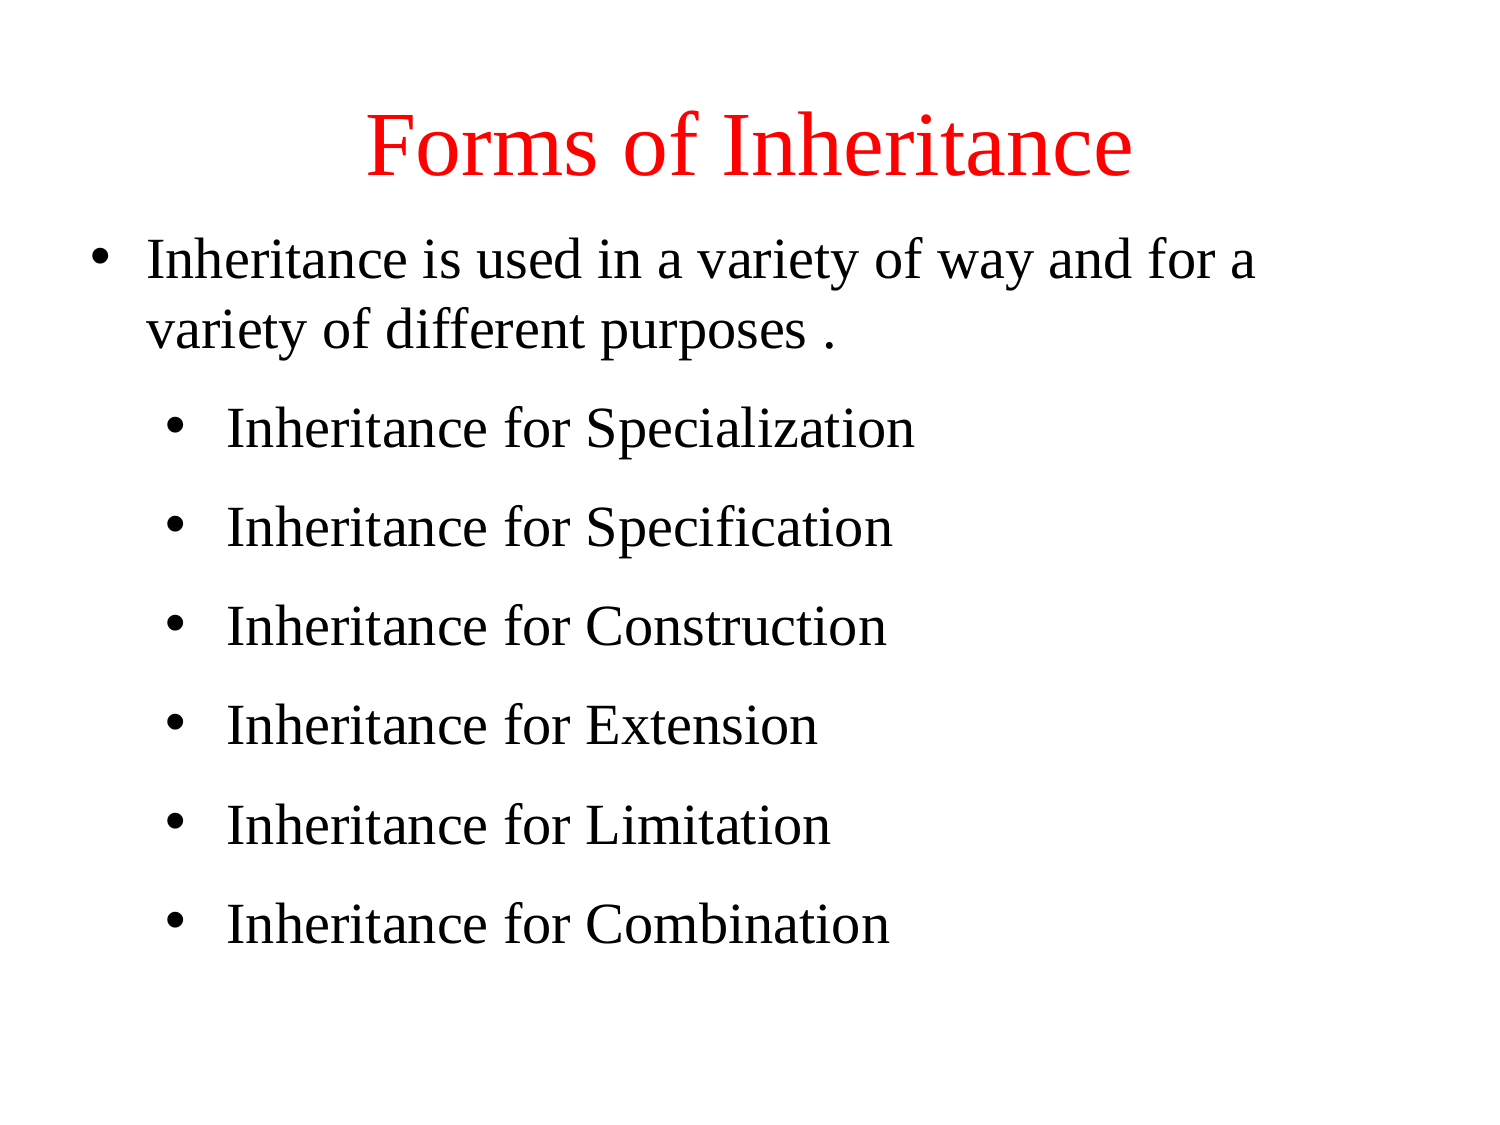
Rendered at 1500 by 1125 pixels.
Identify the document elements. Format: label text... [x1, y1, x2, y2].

title Forms of Inheritance [75, 45, 1425, 212]
list Inheritance is used in a variety of way and for a variety of different purposes . Inheritance for Specialization Inheritance for Specification Inheritance for Construction Inheritance for Extension Inheritance for Limitation Inheritance for Combination [75, 212, 1425, 1005]
